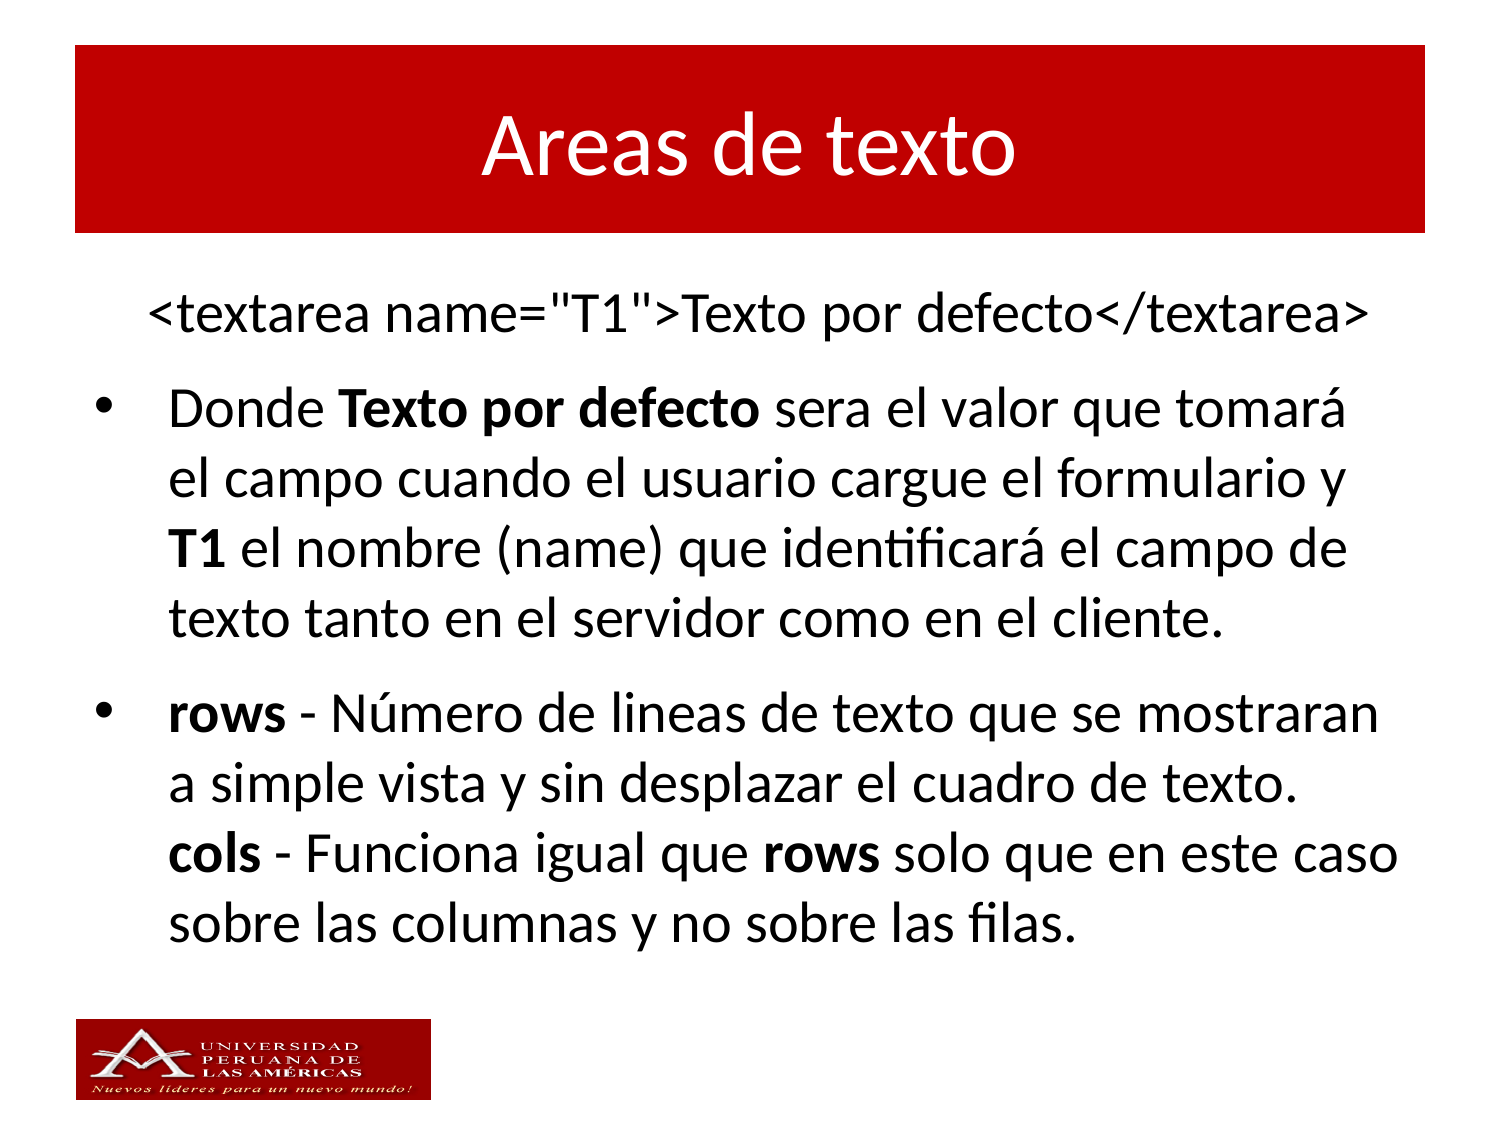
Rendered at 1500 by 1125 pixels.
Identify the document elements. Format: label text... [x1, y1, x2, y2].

title Areas de texto [75, 45, 1425, 233]
picture [76, 1019, 432, 1100]
text_box <textarea name="T1">Texto por defecto</textarea> Donde Texto por defecto sera el valor que tomará el campo cuando el usuario cargue el formulario y T1 el nombre (name) que identificará el campo de texto tanto en el servidor como en el cliente. rows - Número de lineas de texto que se mostraran a simple vista y sin desplazar el cuadro de texto. cols - Funciona igual que rows solo que en este caso sobre las columnas y no sobre las filas. [79, 267, 1415, 962]
